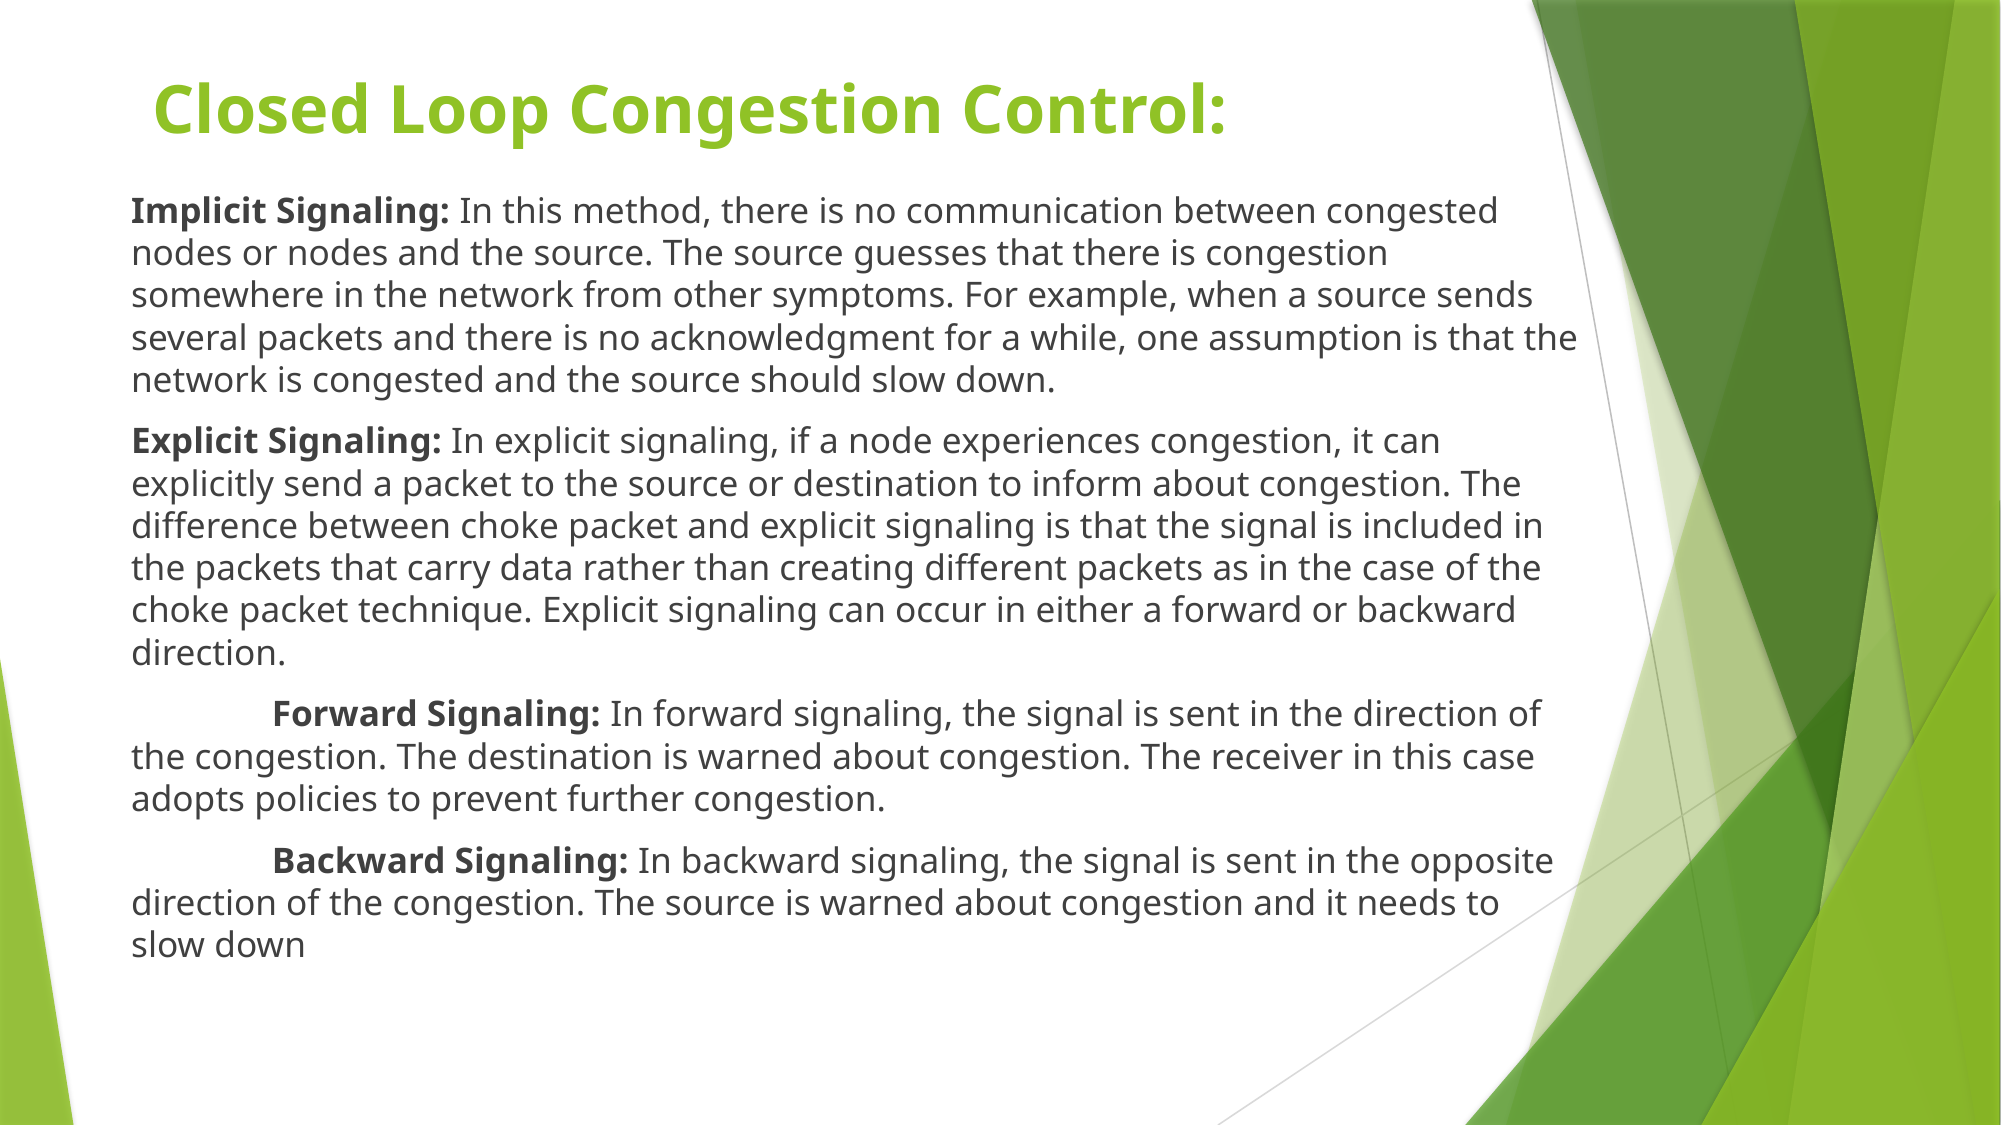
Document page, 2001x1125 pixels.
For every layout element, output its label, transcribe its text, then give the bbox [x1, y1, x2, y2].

list Implicit Signaling: In this method, there is no communication between congested nodes or nodes and the source. The source guesses that there is congestion somewhere in the network from other symptoms. For example, when a source sends several packets and there is no acknowledgment for a while, one assumption is that the network is congested and the source should slow down. Explicit Signaling: In explicit signaling, if a node experiences congestion, it can explicitly send a packet to the source or destination to inform about congestion. The difference between choke packet and explicit signaling is that the signal is included in the packets that carry data rather than creating different packets as in the case of the choke packet technique. Explicit signaling can occur in either a forward or backward direction. Forward Signaling: In forward signaling, the signal is sent in the direction of the congestion. The destination is warned about congestion. The receiver in this case adopts policies to prevent further congestion. Backward Signaling: In backward signaling, the signal is sent in the opposite direction of the congestion. The source is warned about congestion and it needs to slow down [115, 180, 1600, 974]
title Closed Loop Congestion Control: [137, 59, 1863, 137]
